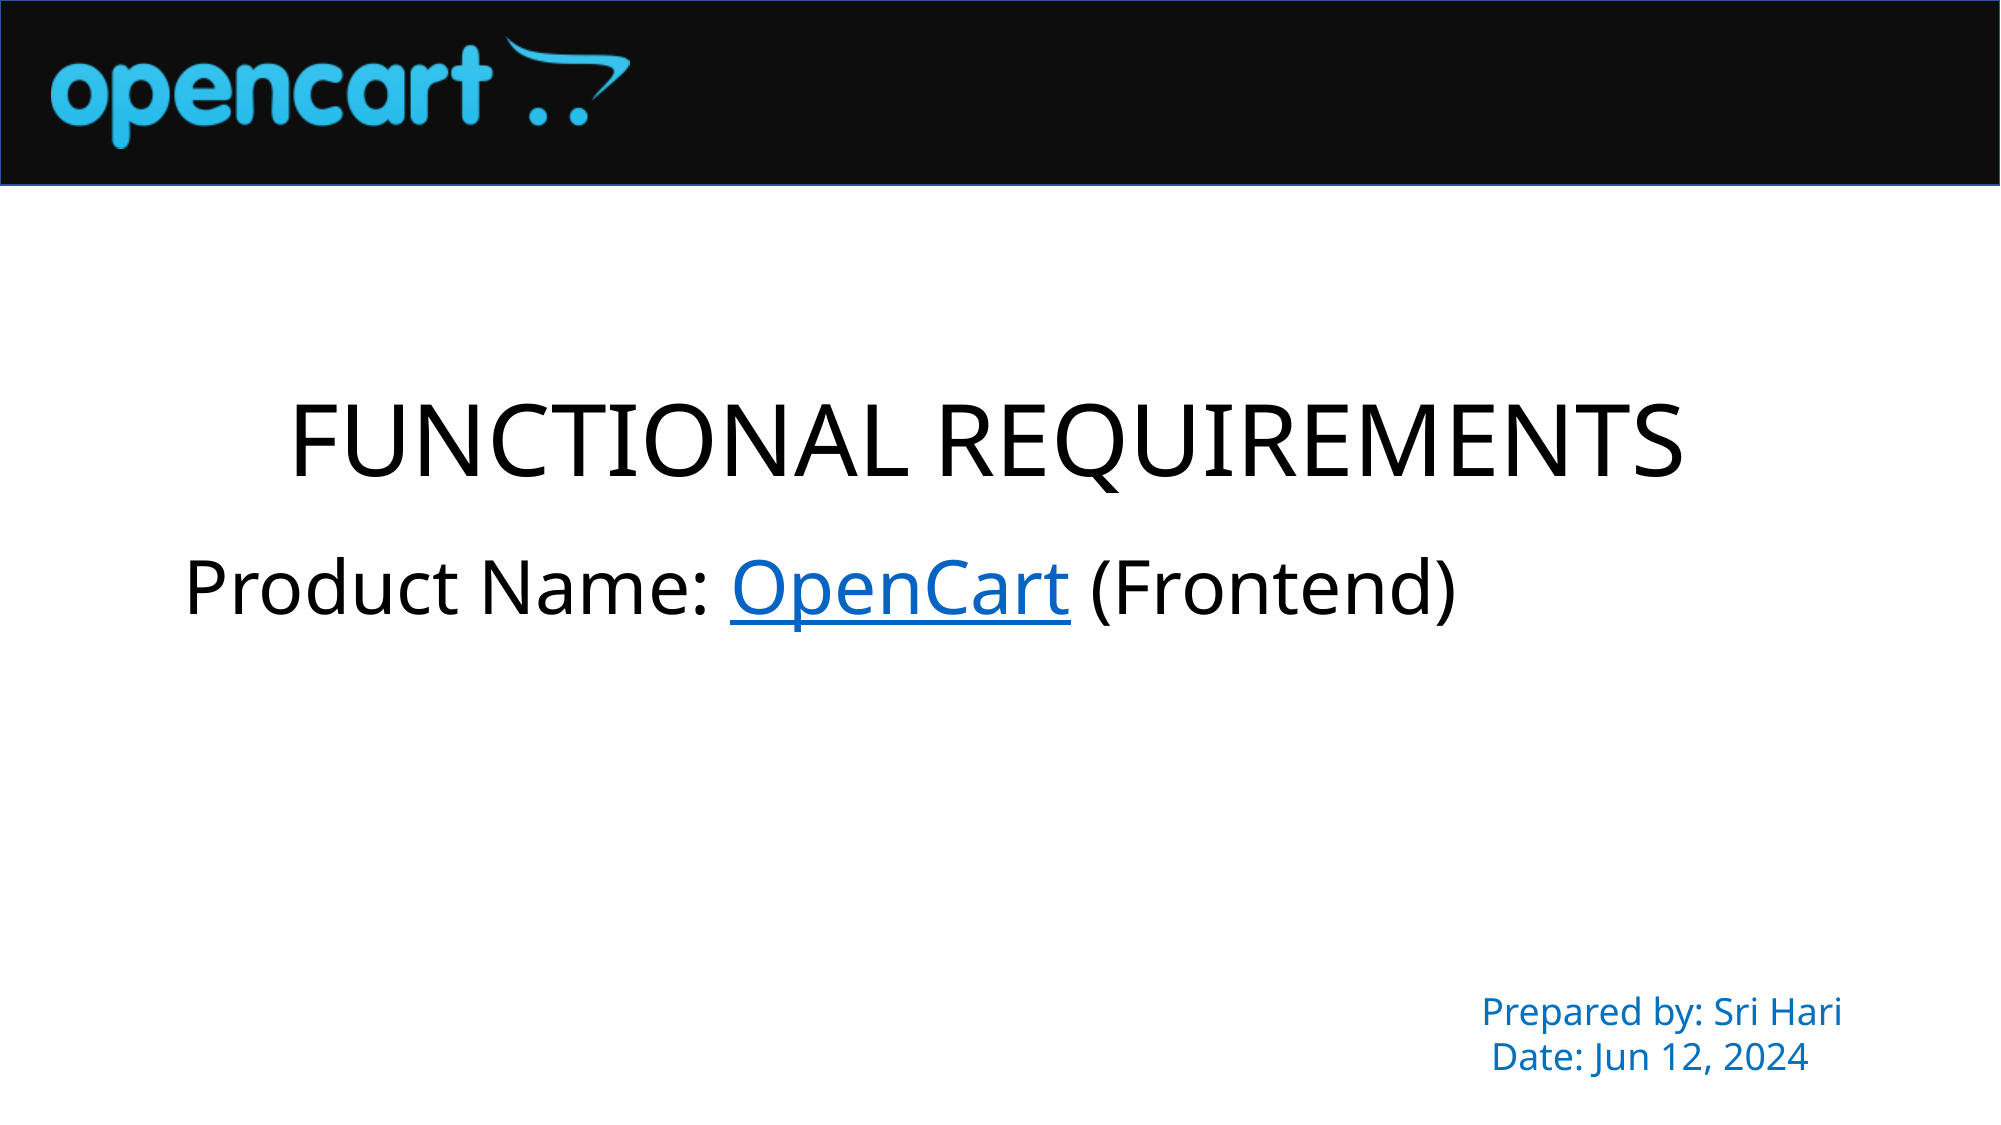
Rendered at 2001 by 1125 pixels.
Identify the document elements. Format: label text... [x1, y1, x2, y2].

text_box Prepared by: Sri Hari Date: Jun 12, 2024 [1466, 845, 1945, 1125]
text_box [0, 0, 2000, 184]
picture [51, 36, 630, 149]
subtitle FUNCTIONAL REQUIREMENTS [0, 184, 2000, 704]
text_box Product Name: OpenCart (Frontend) [168, 531, 1582, 649]
